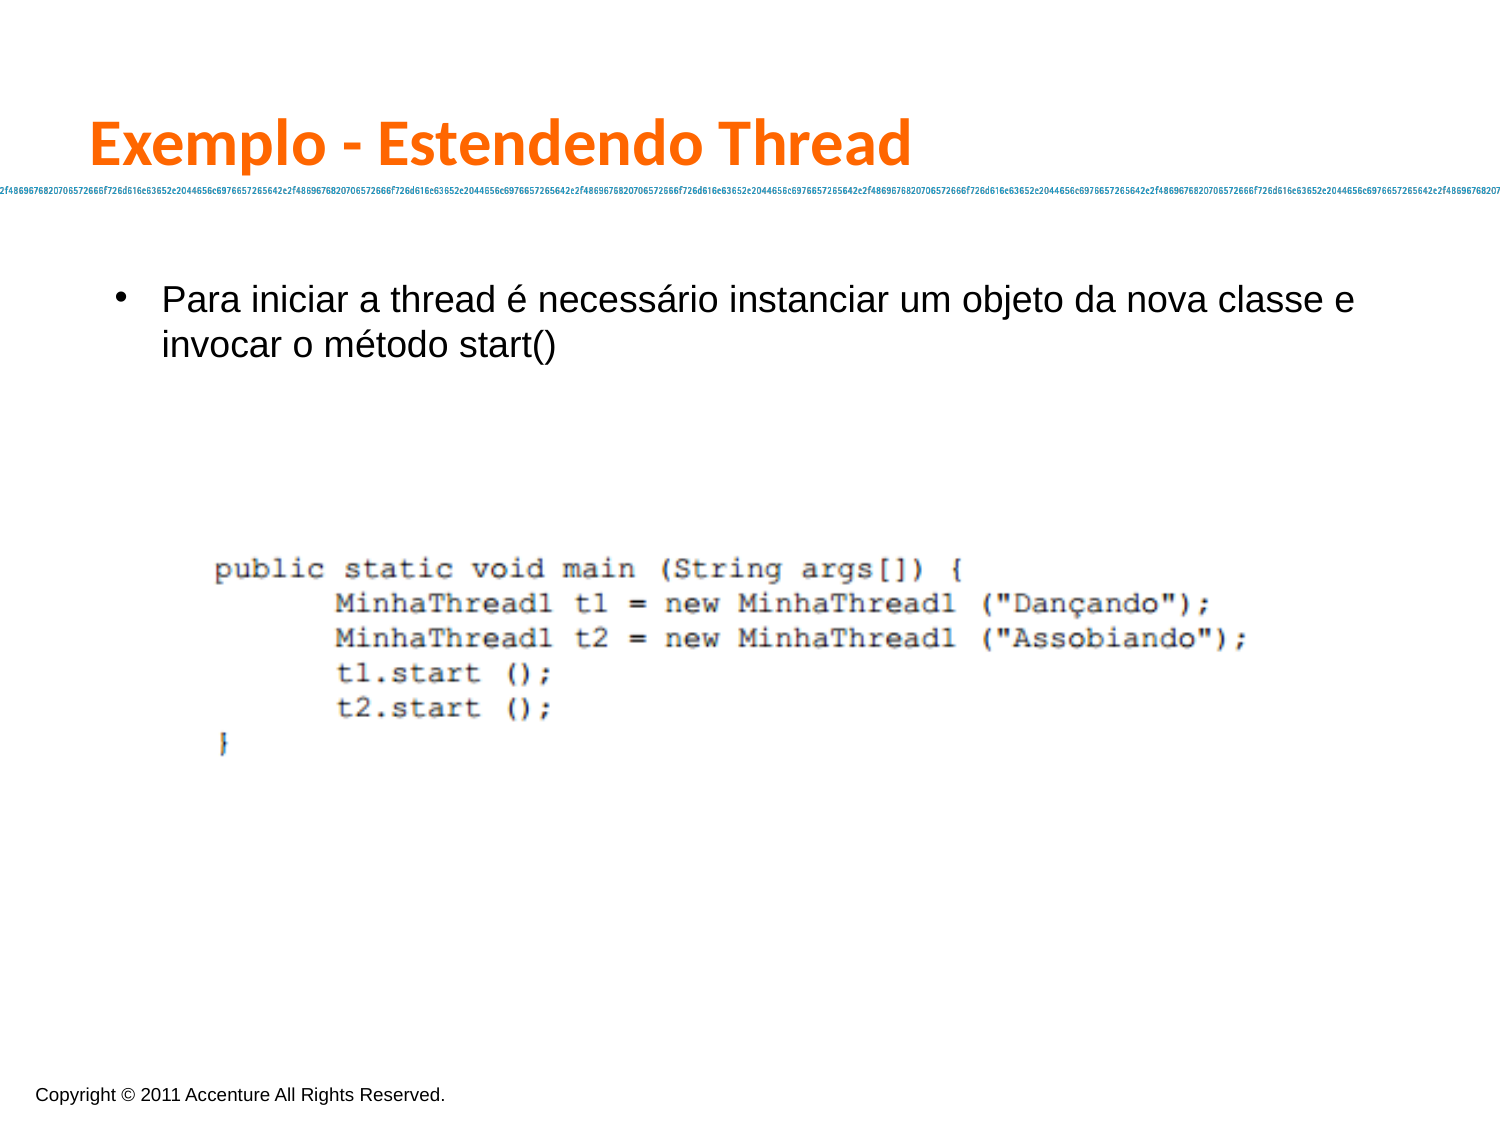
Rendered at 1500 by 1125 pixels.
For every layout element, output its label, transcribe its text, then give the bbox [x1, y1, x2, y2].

text_box Exemplo - Estendendo Thread [75, 45, 1425, 233]
text_box Para iniciar a thread é necessário instanciar um objeto da nova classe e invocar o método start() [99, 267, 1425, 372]
picture [1425, 186, 1500, 194]
picture [187, 550, 1324, 776]
picture [0, 186, 75, 194]
